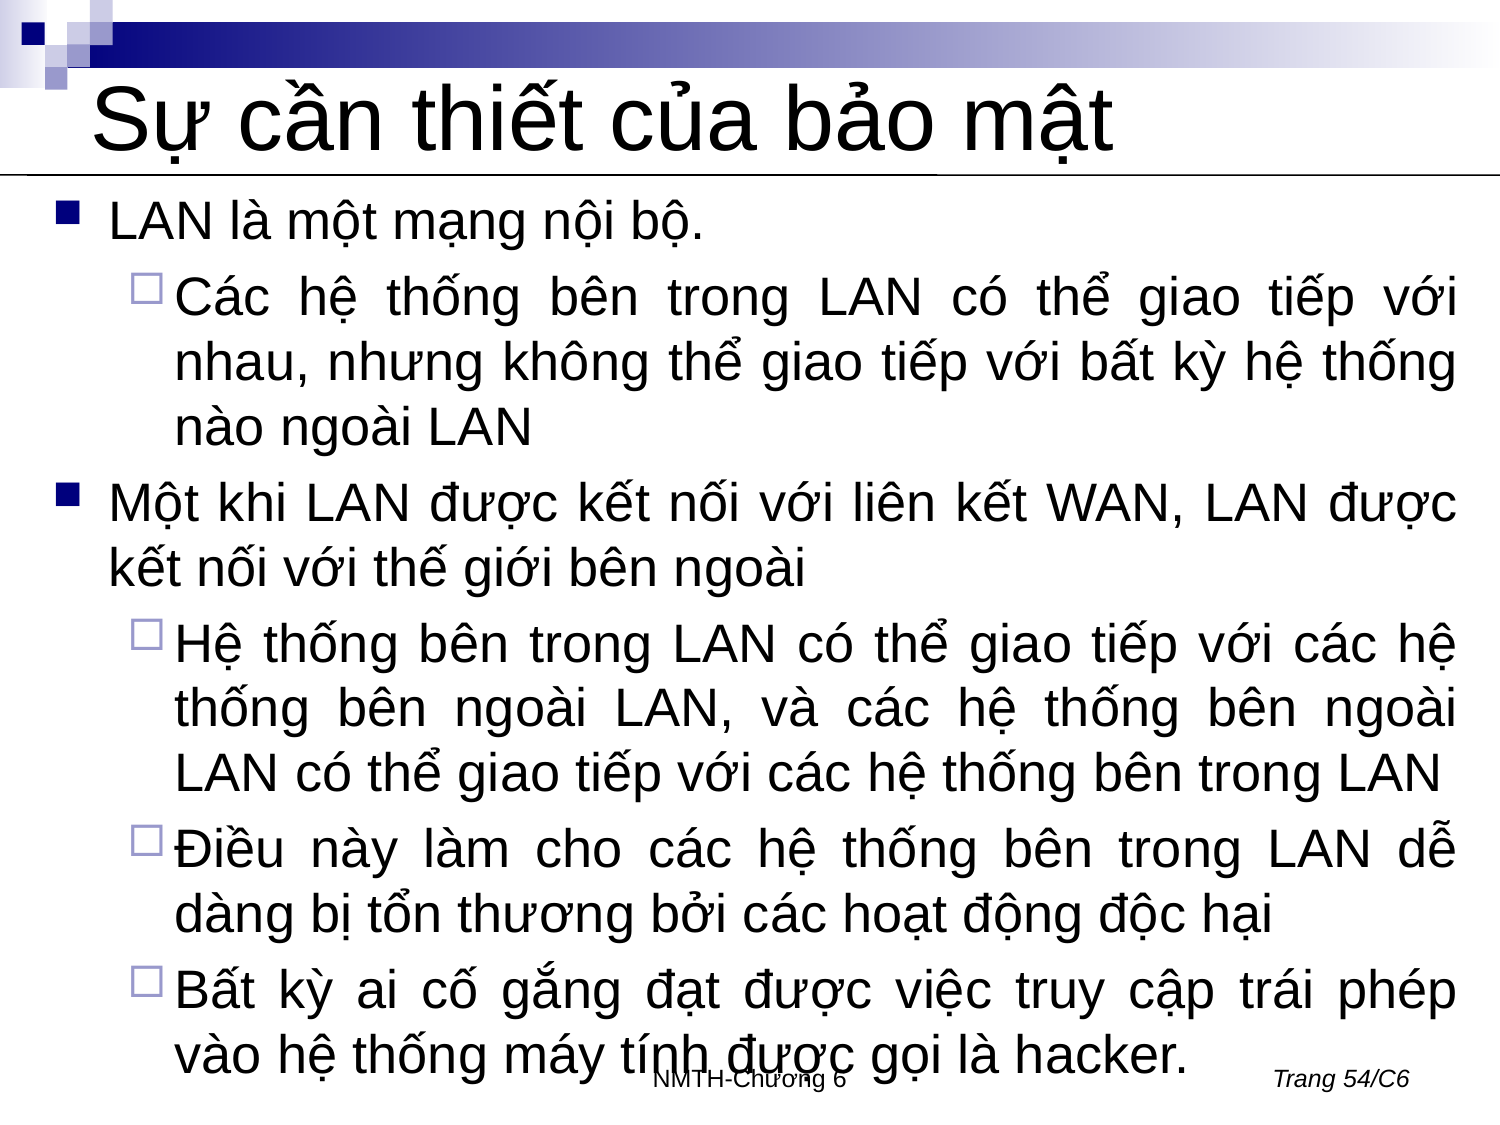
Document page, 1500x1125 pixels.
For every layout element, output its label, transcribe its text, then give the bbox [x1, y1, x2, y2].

list LAN là một mạng nội bộ. Các hệ thống bên trong LAN có thể giao tiếp với nhau, nhưng không thể giao tiếp với bất kỳ hệ thống nào ngoài LAN Một khi LAN được kết nối với liên kết WAN, LAN được kết nối với thế giới bên ngoài Hệ thống bên trong LAN có thể giao tiếp với các hệ thống bên ngoài LAN, và các hệ thống bên ngoài LAN có thể giao tiếp với các hệ thống bên trong LAN Điều này làm cho các hệ thống bên trong LAN dễ dàng bị tổn thương bởi các hoạt động độc hại Bất kỳ ai cố gắng đạt được việc truy cập trái phép vào hệ thống máy tính được gọi là hacker. [37, 178, 1475, 816]
footer NMTH-Chương 6 [512, 1025, 988, 1100]
slide_number Trang 54/C6 [1074, 1025, 1425, 1100]
title Sự cần thiết của bảo mật [75, 1, 1425, 178]
